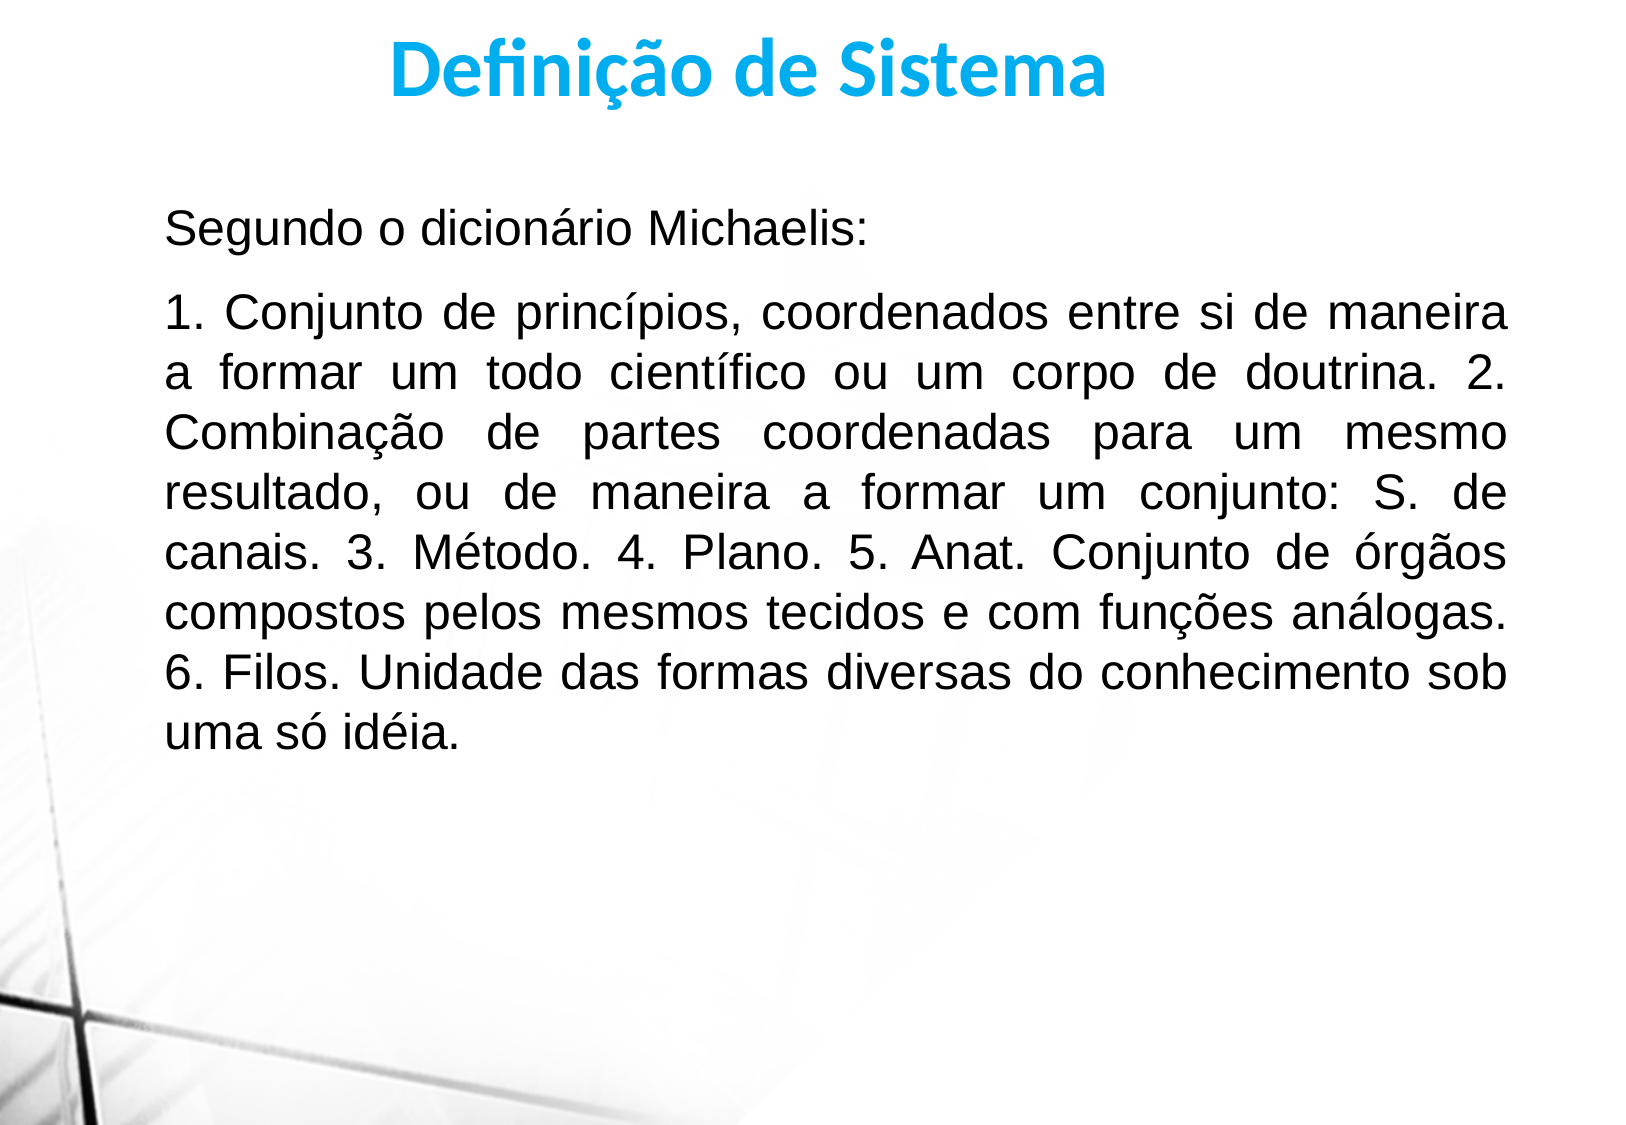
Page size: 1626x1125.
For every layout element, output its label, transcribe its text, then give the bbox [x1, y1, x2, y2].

text_box Definição de Sistema [62, 0, 1436, 128]
picture [0, 0, 1626, 1125]
text_box Segundo o dicionário Michaelis: 1. Conjunto de princípios, coordenados entre si de maneira a formar um todo científico ou um corpo de doutrina. 2. Combinação de partes coordenadas para um mesmo resultado, ou de maneira a formar um conjunto: S. de canais. 3. Método. 4. Plano. 5. Anat. Conjunto de órgãos compostos pelos mesmos tecidos e com funções análogas. 6. Filos. Unidade das formas diversas do conhecimento sob uma só idéia. [150, 187, 1524, 768]
